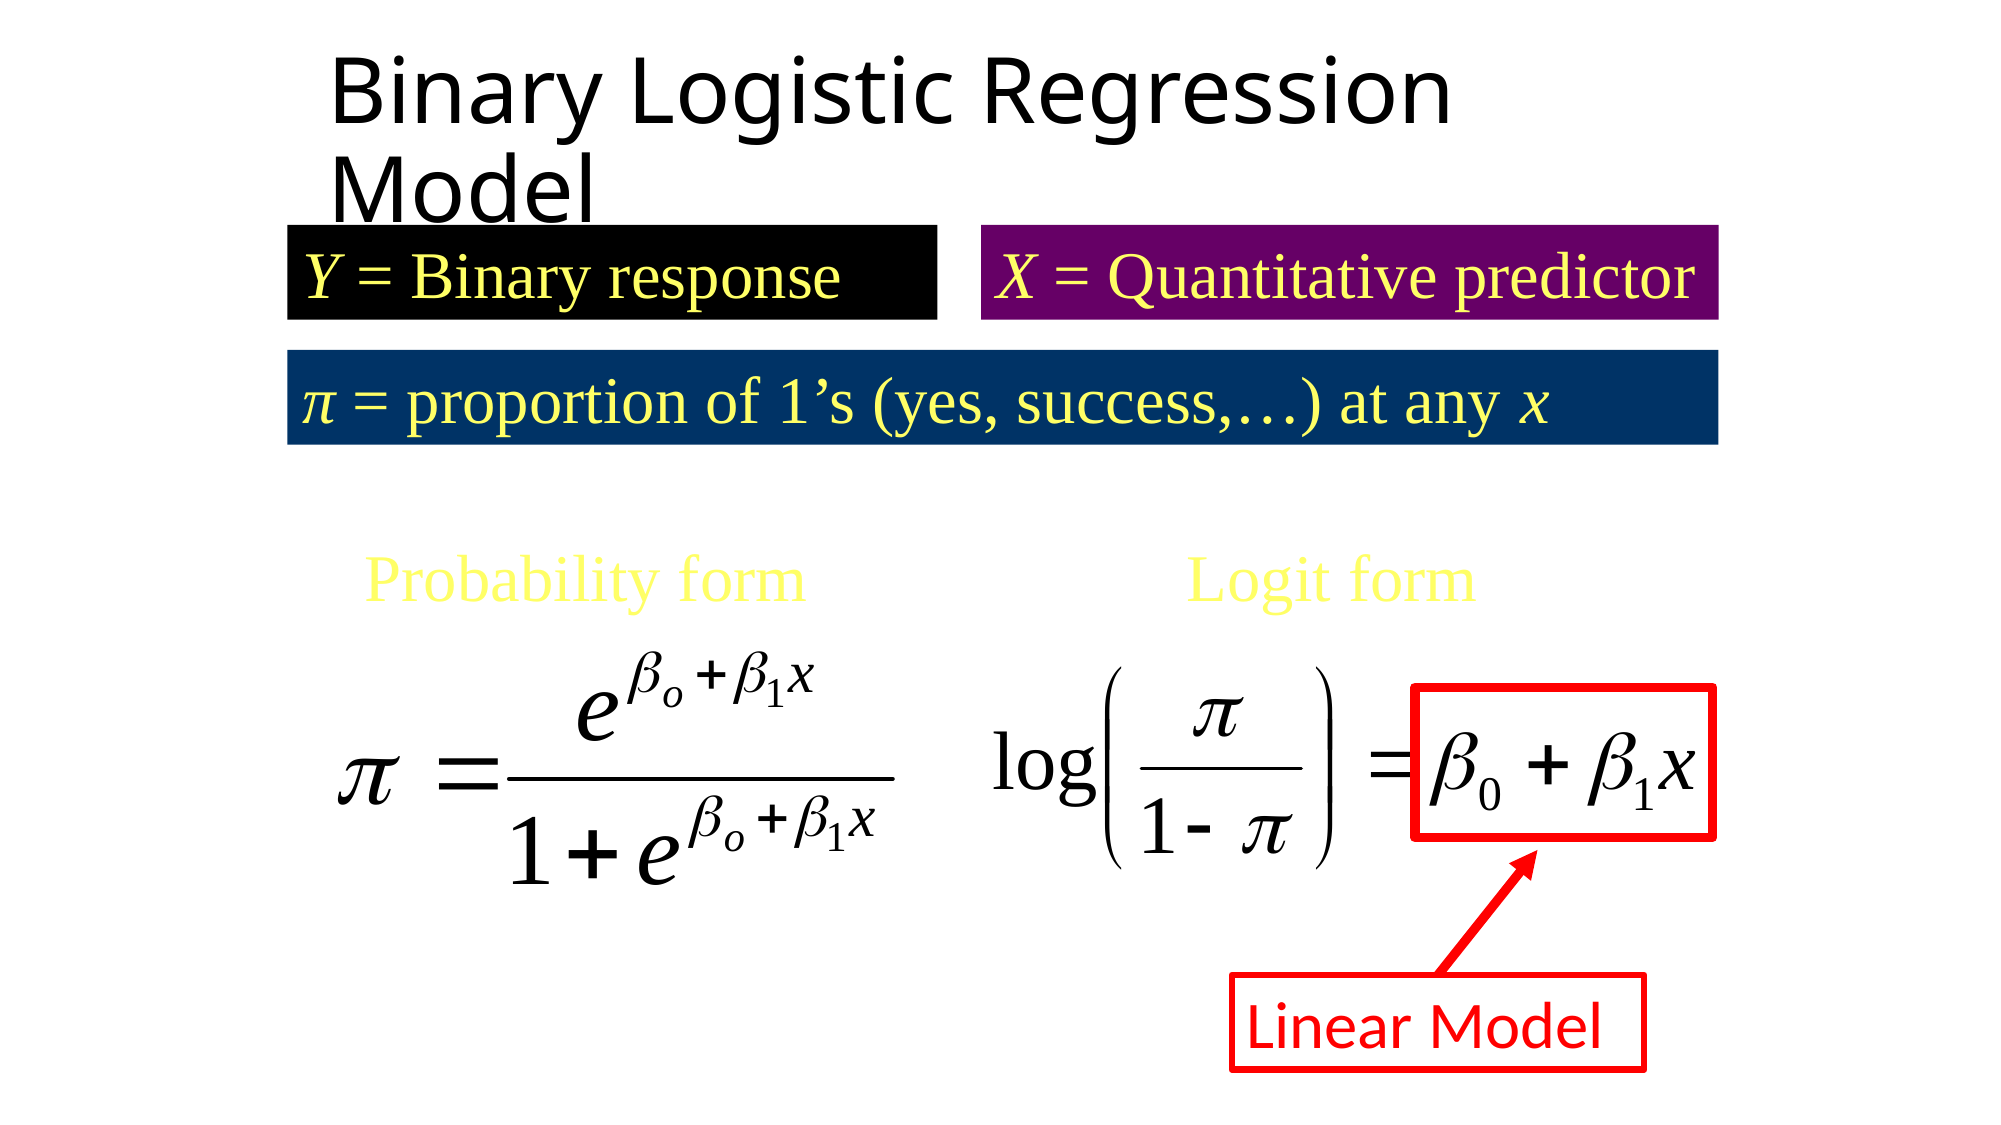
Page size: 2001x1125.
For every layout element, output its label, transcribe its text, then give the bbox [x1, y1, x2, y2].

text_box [981, 650, 1713, 886]
title Binary Logistic Regression Model [312, 50, 1650, 238]
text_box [325, 626, 910, 907]
text_box Linear Model [1231, 974, 1645, 1070]
text_box X = Quantitative predictor [981, 224, 1719, 320]
text_box π = proportion of 1’s (yes, success,…) at any x [287, 349, 1719, 445]
text_box Y = Binary response [287, 224, 938, 320]
text_box Probability form [350, 527, 825, 622]
text_box Logit form [1172, 527, 1522, 622]
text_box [1437, 849, 1538, 975]
